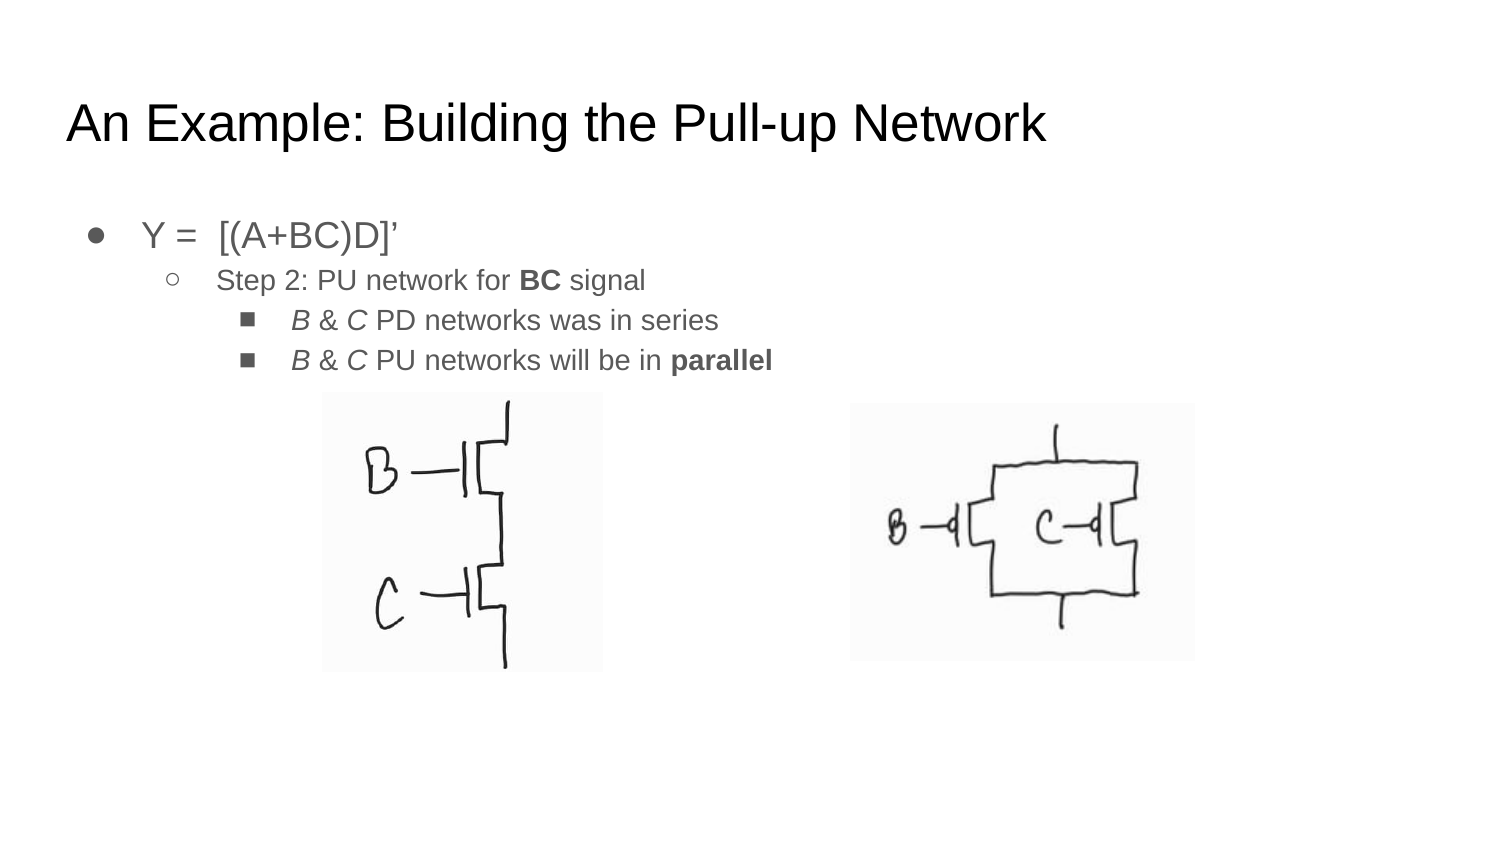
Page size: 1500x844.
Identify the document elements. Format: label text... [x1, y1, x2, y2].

picture [850, 403, 1195, 661]
list Y = [(A+BC)D]’ Step 2: PU network for BC signal B & C PD networks was in series B & C PU networks will be in parallel [51, 189, 1449, 750]
picture [322, 392, 604, 672]
title An Example: Building the Pull-up Network [51, 72, 1449, 167]
